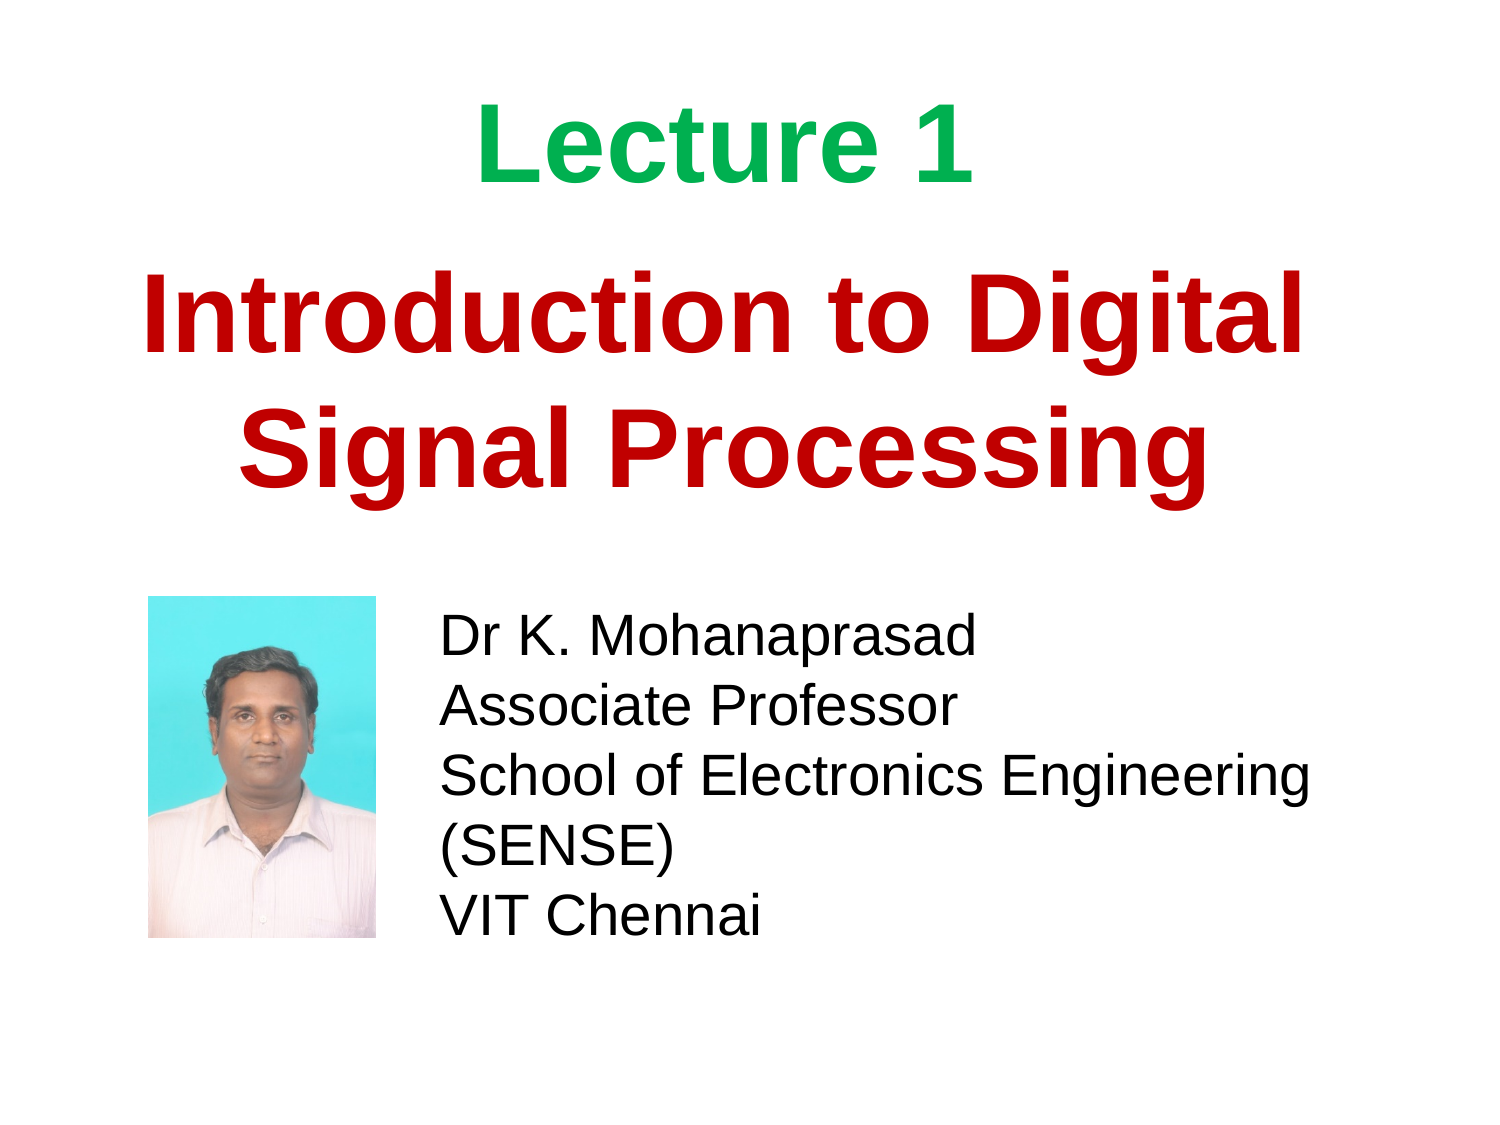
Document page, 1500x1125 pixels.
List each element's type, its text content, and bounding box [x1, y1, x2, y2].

text_box Dr K. Mohanaprasad Associate Professor School of Electronics Engineering (SENSE) VIT Chennai [424, 589, 1463, 955]
picture [147, 596, 377, 938]
list Lecture 1 Introduction to Digital Signal Processing [99, 62, 1350, 363]
